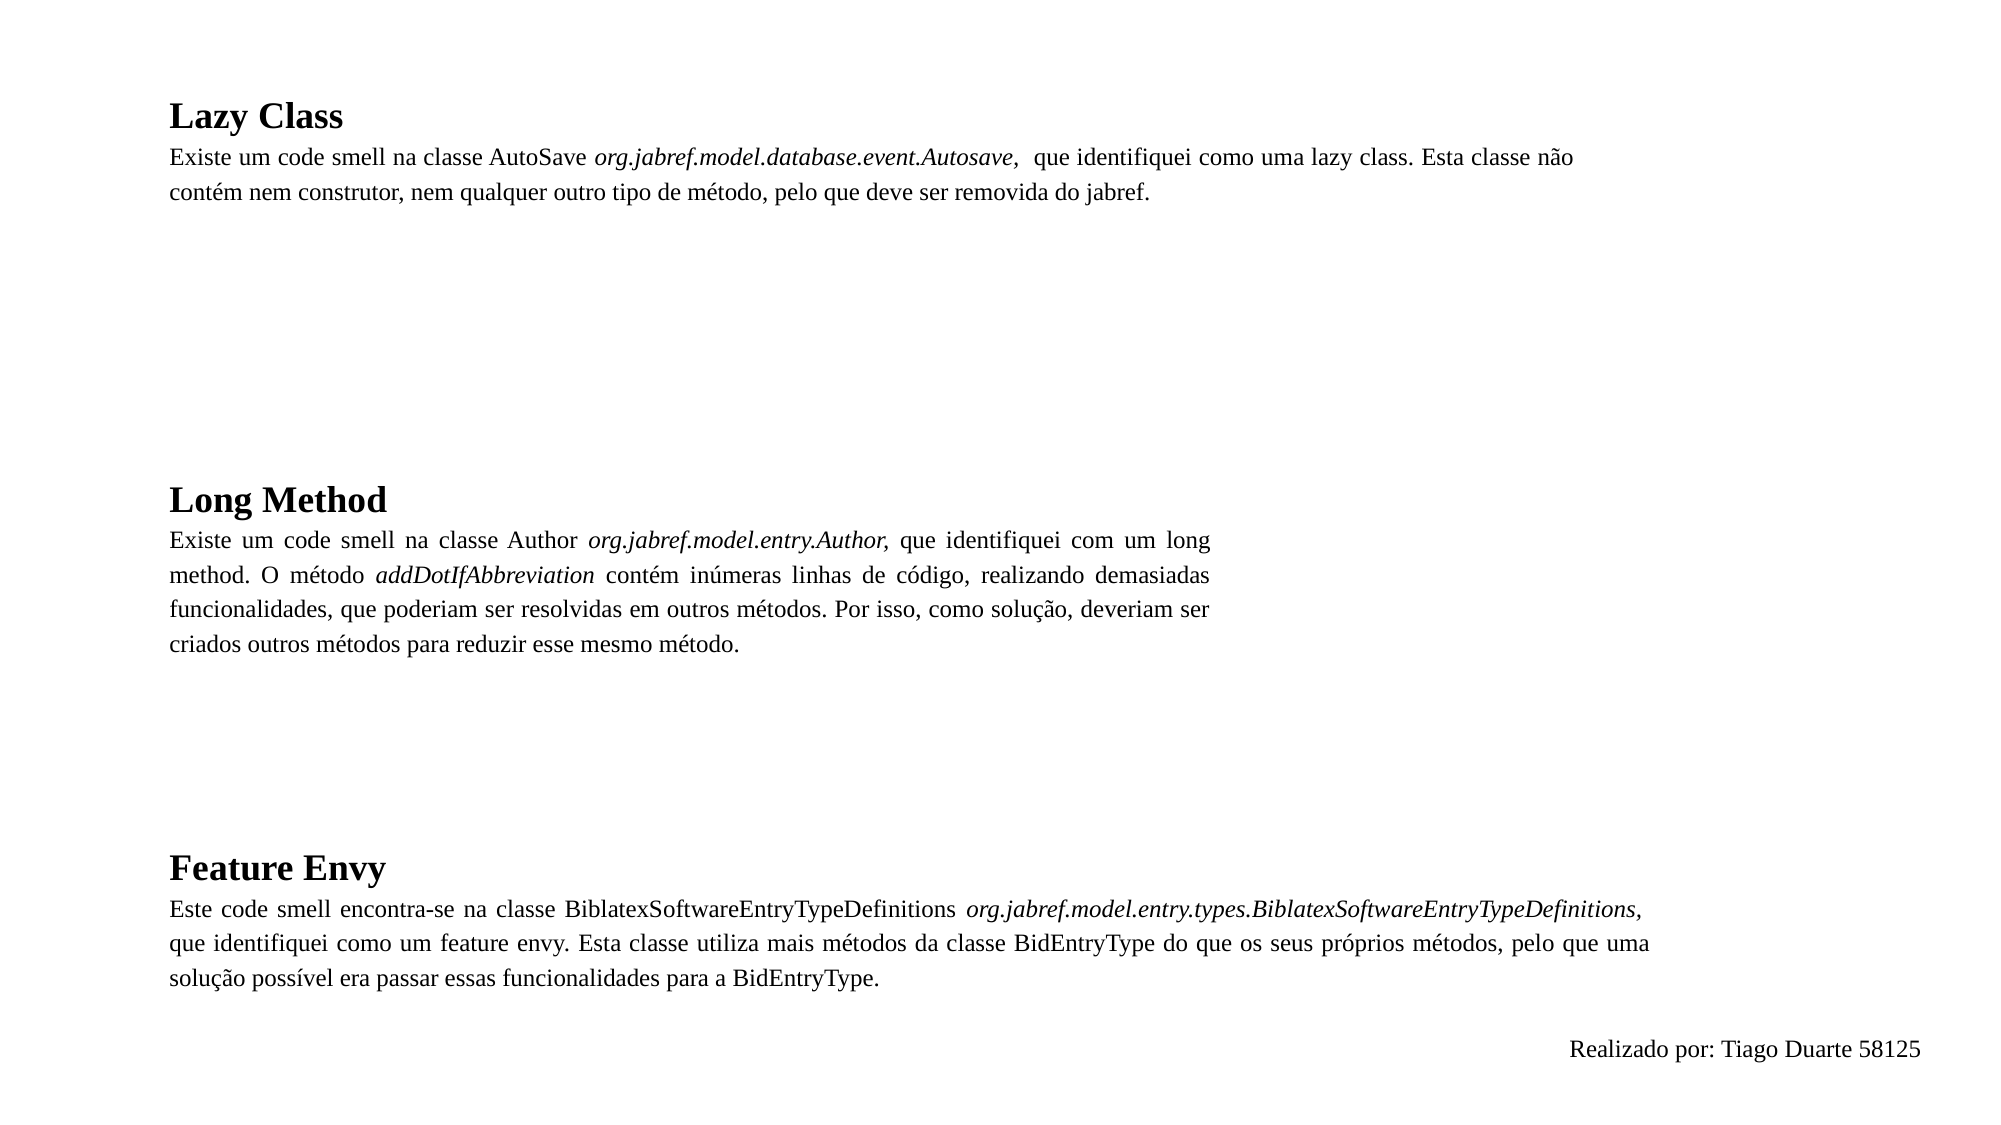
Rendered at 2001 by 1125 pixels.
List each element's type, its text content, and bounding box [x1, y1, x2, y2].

text_box Realizado por: Tiago Duarte 58125 [1554, 1025, 2000, 1070]
text_box Lazy Class Existe um code smell na classe AutoSave org.jabref.model.database.event.Autosave, que identifiquei como uma lazy class. Esta classe não contém nem construtor, nem qualquer outro tipo de método, pelo que deve ser removida do jabref. [154, 77, 1590, 213]
text_box Feature Envy Este code smell encontra-se na classe BiblatexSoftwareEntryTypeDefinitions org.jabref.model.entry.types.BiblatexSoftwareEntryTypeDefinitions, que identifiquei como um feature envy. Esta classe utiliza mais métodos da classe BidEntryType do que os seus próprios métodos, pelo que uma solução possível era passar essas funcionalidades para a BidEntryType. [154, 828, 1667, 999]
text_box Long Method Existe um code smell na classe Author org.jabref.model.entry.Author, que identifiquei com um long method. O método addDotIfAbbreviation contém inúmeras linhas de código, realizando demasiadas funcionalidades, que poderiam ser resolvidas em outros métodos. Por isso, como solução, deveriam ser criados outros métodos para reduzir esse mesmo método. [154, 460, 1226, 665]
